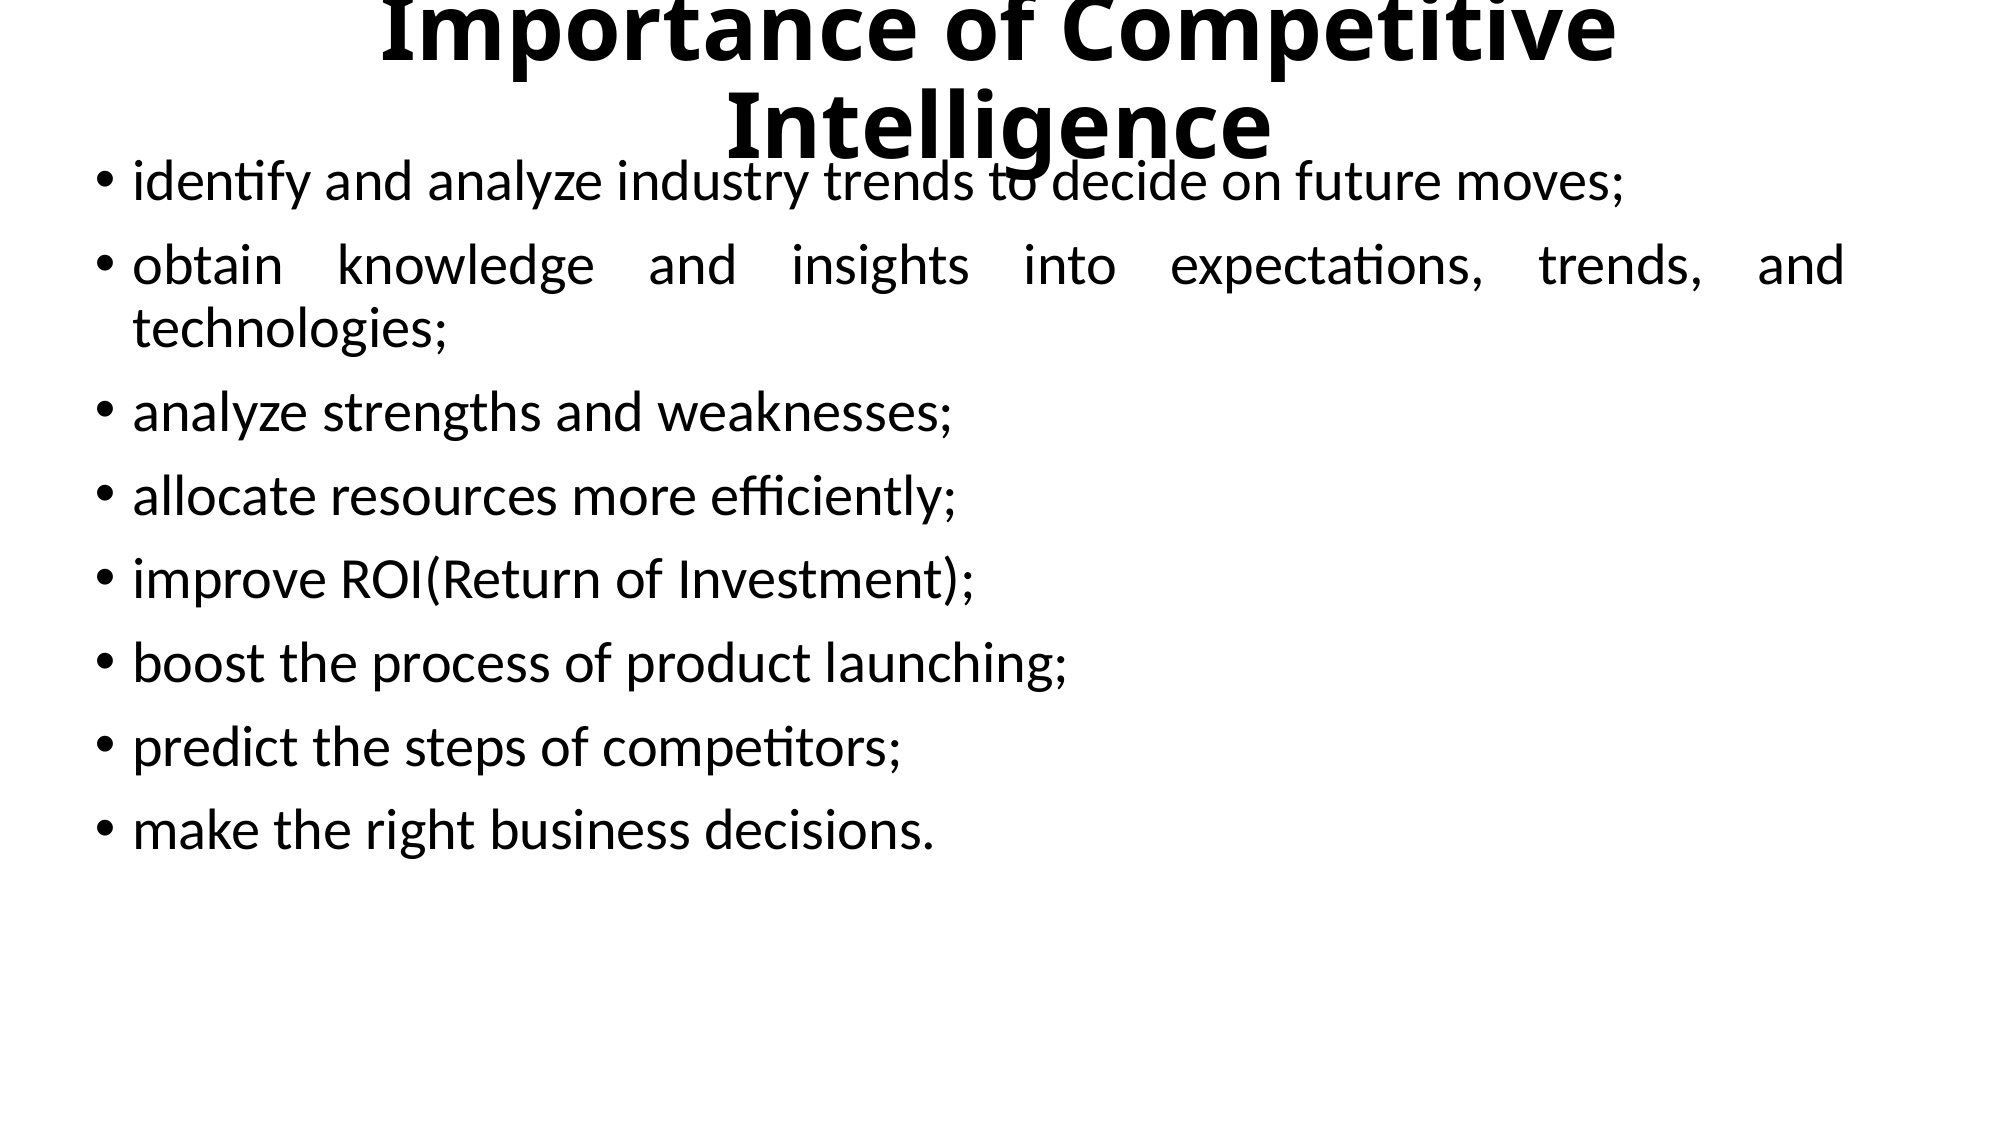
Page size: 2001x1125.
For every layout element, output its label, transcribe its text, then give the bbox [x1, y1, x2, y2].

list identify and analyze industry trends to decide on future moves; obtain knowledge and insights into expectations, trends, and technologies; analyze strengths and weaknesses; allocate resources more efficiently; improve ROI(Return of Investment); boost the process of product launching; predict the steps of competitors; make the right business decisions. [79, 142, 1863, 1108]
title Importance of Competitive Intelligence [137, 16, 1863, 142]
